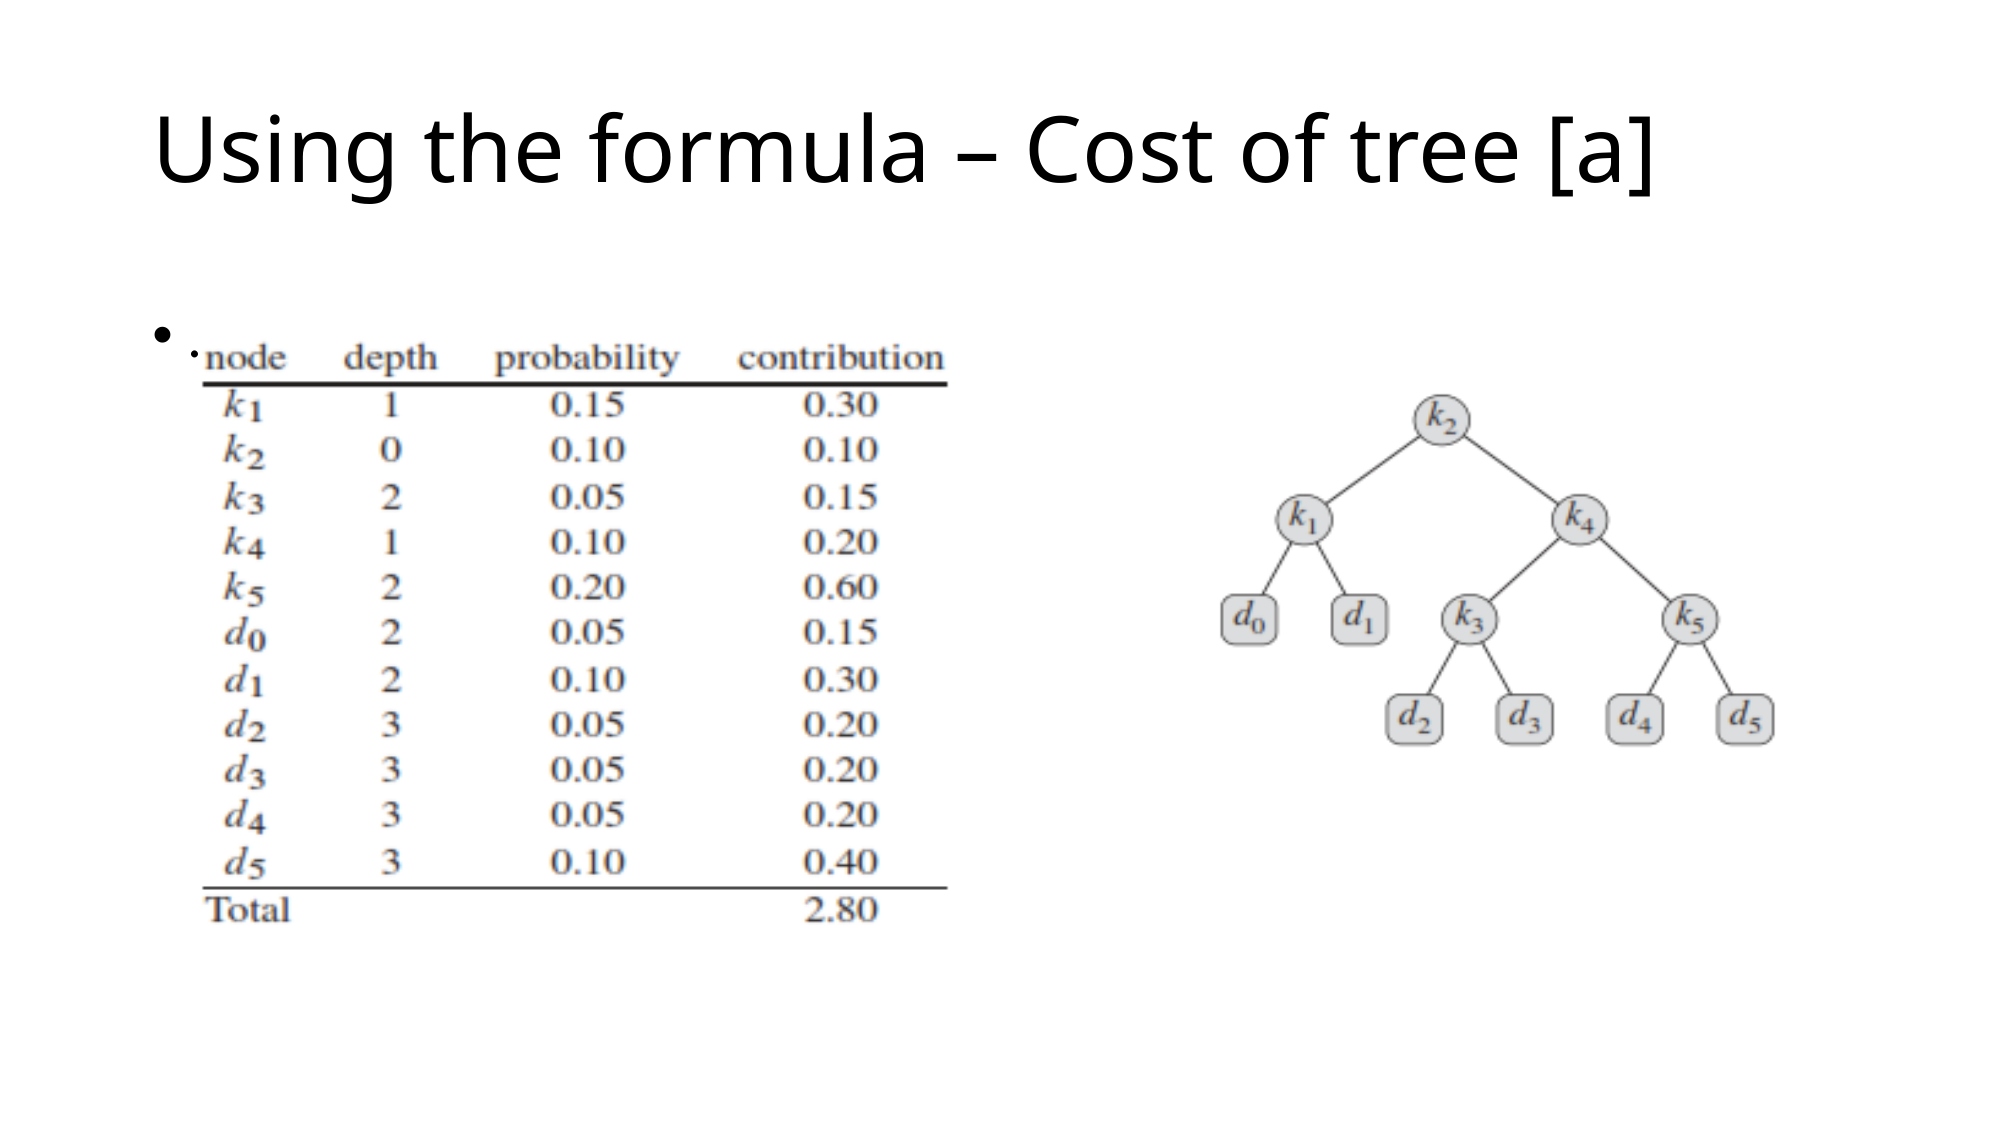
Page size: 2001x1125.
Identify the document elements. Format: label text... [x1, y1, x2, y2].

picture [198, 320, 1008, 960]
picture [1165, 364, 1829, 836]
title Using the formula – Cost of tree [a] [137, 59, 1863, 246]
list … [137, 299, 1863, 1014]
